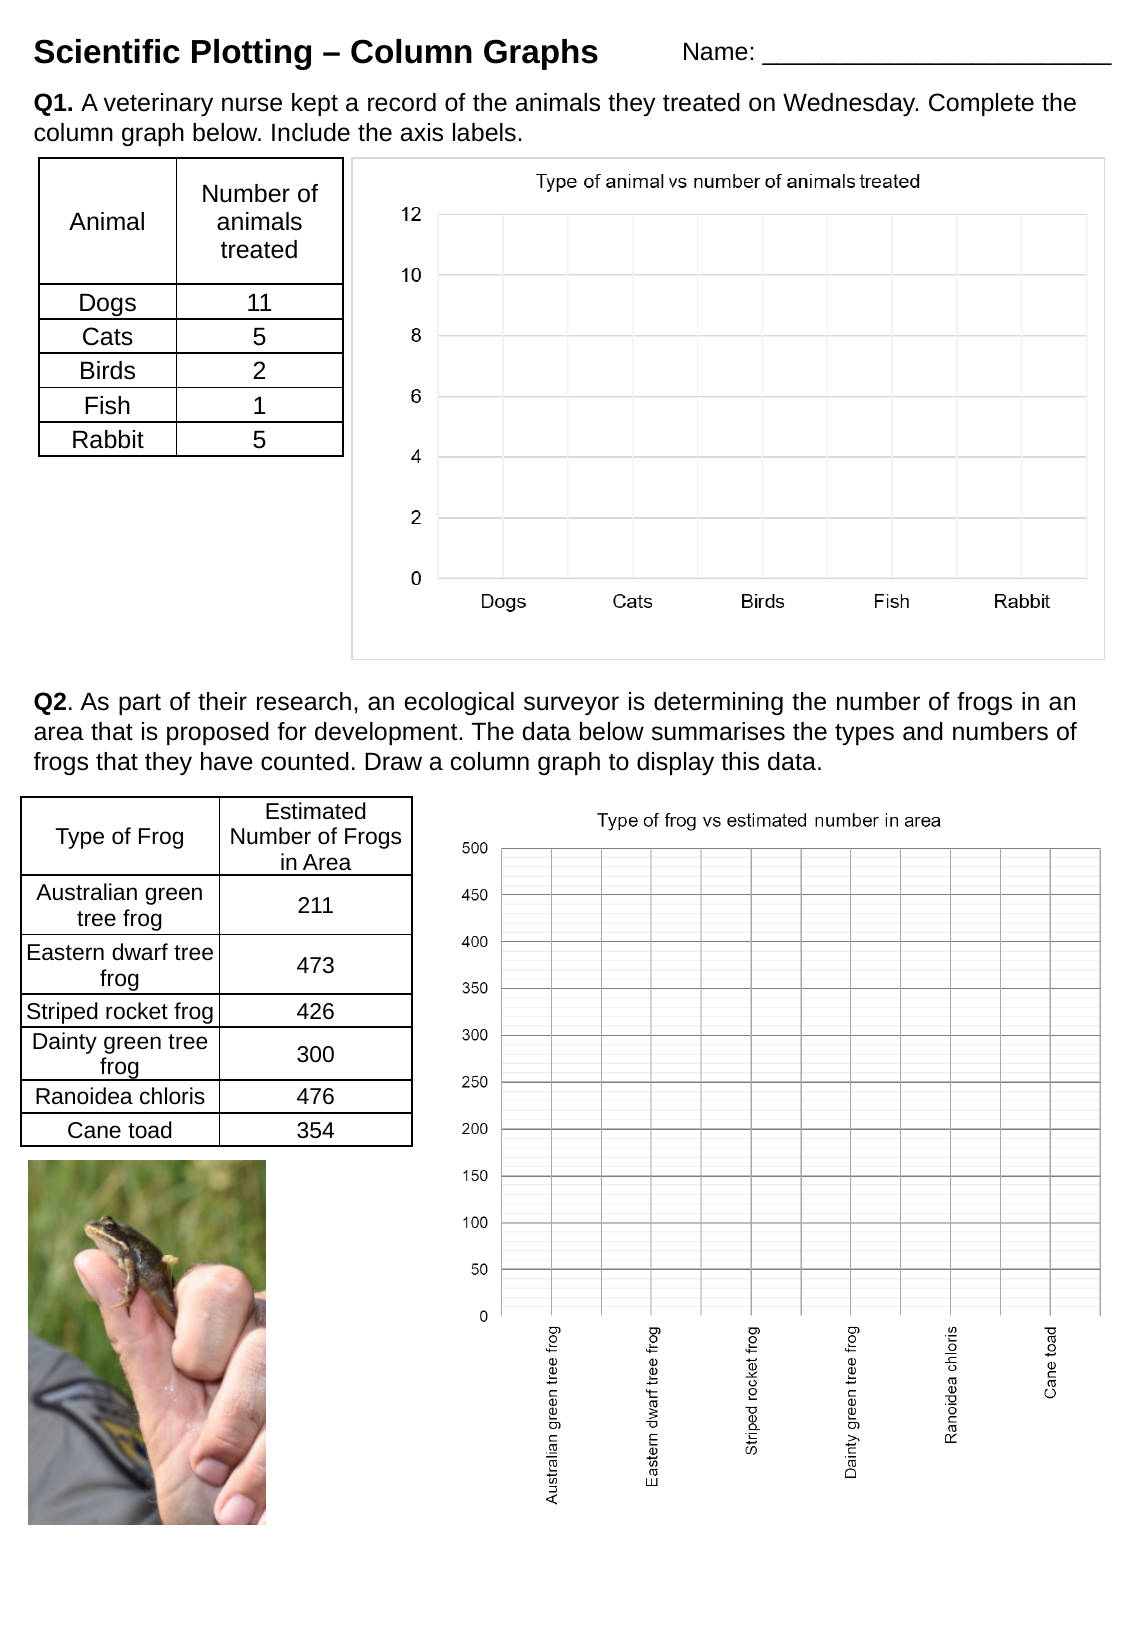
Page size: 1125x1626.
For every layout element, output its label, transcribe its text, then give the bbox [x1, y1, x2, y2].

picture [422, 798, 1115, 1517]
table_cell Striped rocket frog [22, 995, 219, 1026]
picture [28, 1160, 266, 1526]
table_cell 211 [220, 876, 411, 934]
table_cell 11 [177, 285, 342, 318]
table_header Estimated Number of Frogs in Area [220, 798, 411, 874]
table_cell 473 [220, 935, 411, 993]
table_cell Ranoidea chloris [22, 1081, 219, 1112]
table_cell 1 [177, 388, 342, 421]
table_cell Birds [40, 354, 176, 387]
table_cell Dainty green tree frog [22, 1028, 219, 1079]
table_cell Rabbit [40, 423, 176, 455]
table_cell Fish [40, 388, 176, 421]
table_cell Dogs [40, 285, 176, 318]
table_cell 426 [220, 995, 411, 1026]
table_cell Australian green tree frog [22, 876, 219, 934]
table_cell 300 [220, 1028, 411, 1079]
table_cell 2 [177, 354, 342, 387]
table_cell Cane toad [22, 1114, 219, 1145]
table_cell Cats [40, 320, 176, 352]
text_box Scientific Plotting – Column Graphs [18, 22, 668, 78]
table_cell 5 [177, 320, 342, 352]
picture [351, 157, 1105, 660]
table_header Type of Frog [22, 798, 219, 874]
table_cell Eastern dwarf tree frog [22, 935, 219, 993]
table_cell 476 [220, 1081, 411, 1112]
text_box Q1. A veterinary nurse kept a record of the animals they treated on Wednesday. Complete the column graph below. Include the axis labels. Q2. As part of their research, an ecological surveyor is determining the number of frogs in an area that is proposed for development. The data below summarises the types and numbers of frogs that they have counted. Draw a column graph to display this data. [18, 78, 1095, 245]
table_cell 354 [220, 1114, 411, 1145]
text_box Name: _________________________ [668, 22, 1125, 78]
table_header Number of animals treated [177, 159, 342, 283]
table_header Animal [40, 159, 176, 283]
table_cell 5 [177, 423, 342, 455]
